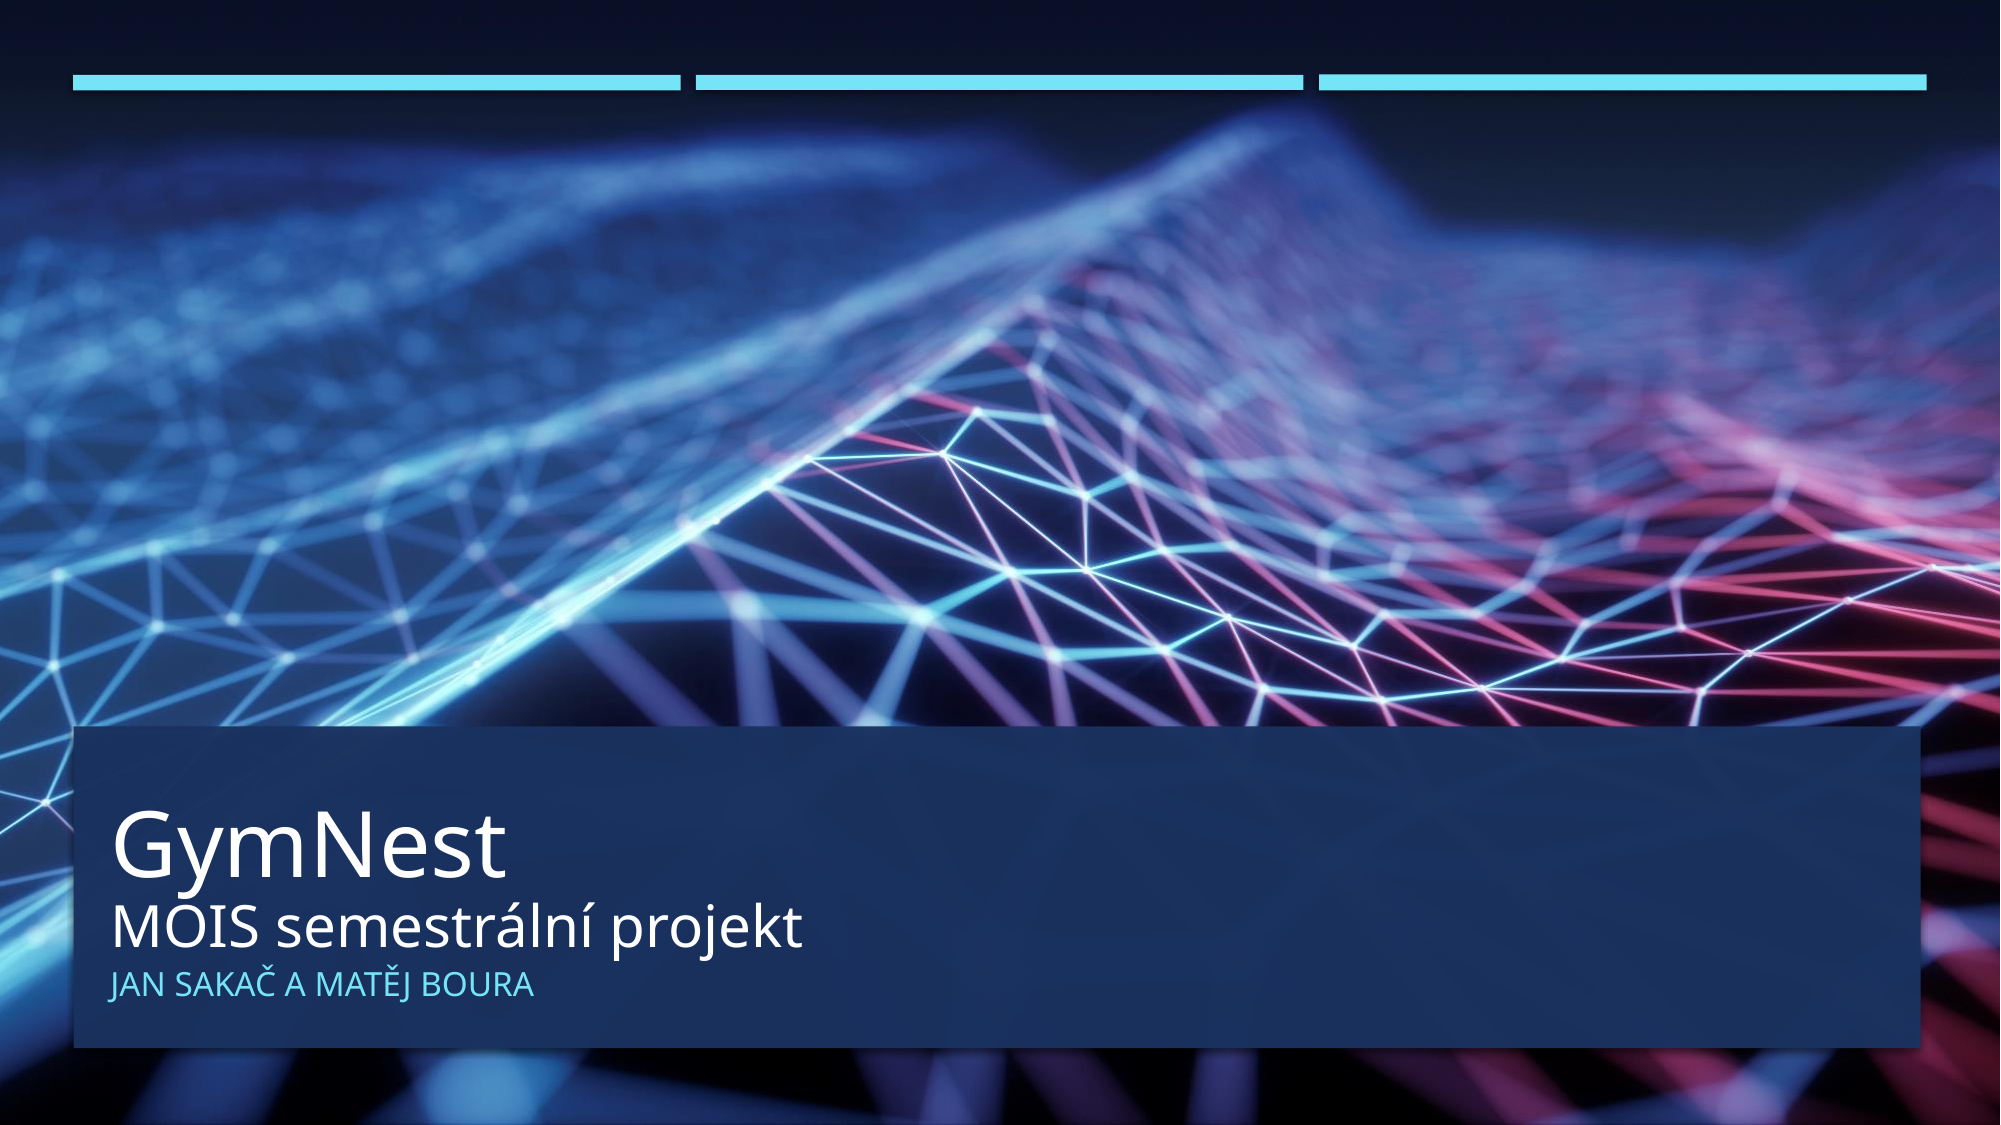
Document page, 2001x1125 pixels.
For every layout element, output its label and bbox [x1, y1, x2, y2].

picture [0, 0, 2000, 1125]
text_box [72, 73, 1928, 92]
